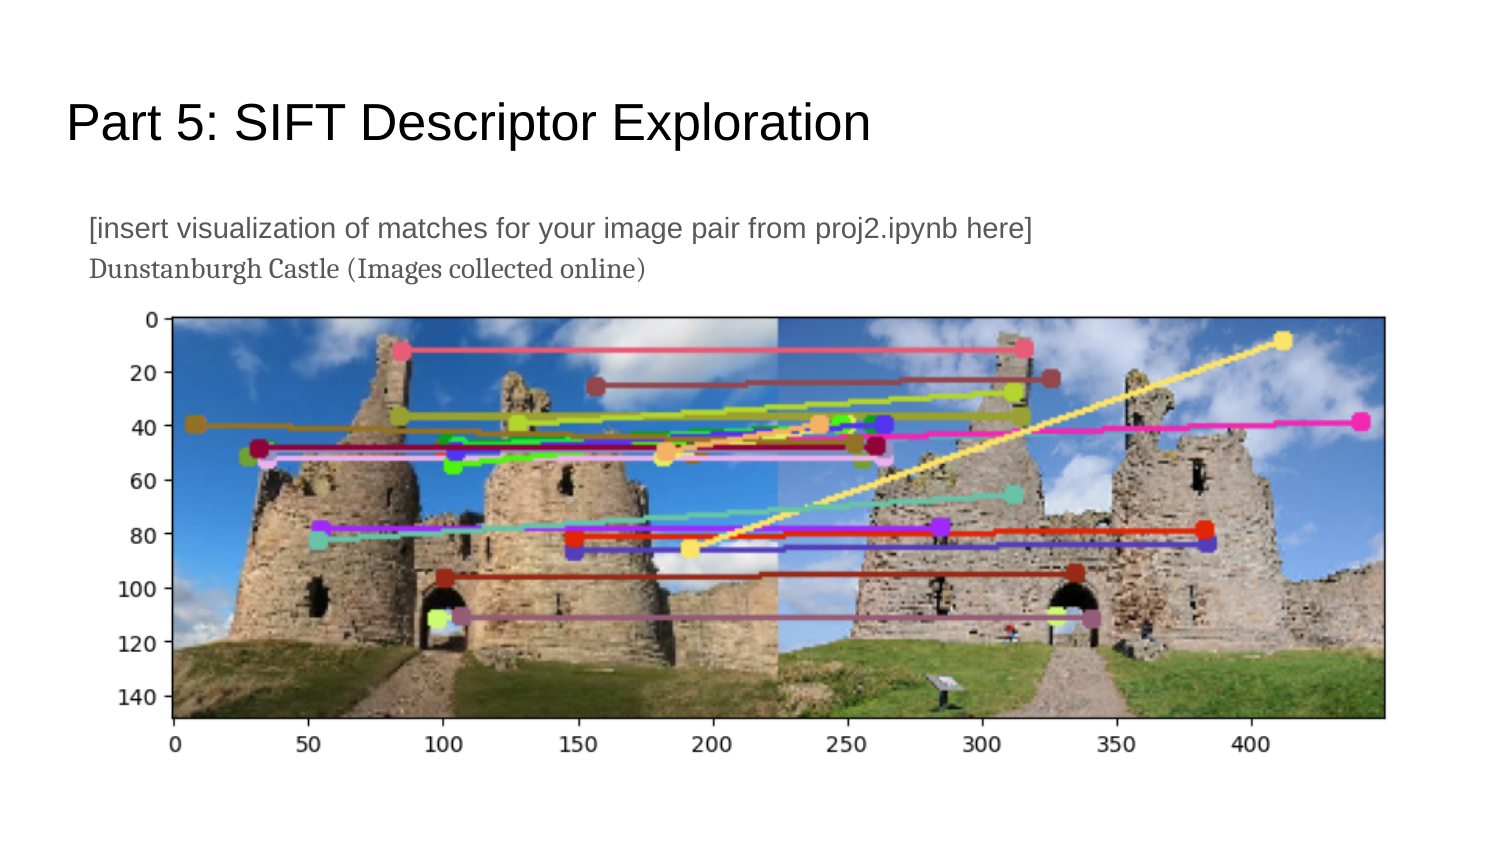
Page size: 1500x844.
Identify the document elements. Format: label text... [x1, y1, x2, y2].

list [insert visualization of matches for your image pair from proj2.ipynb here] Dunstanburgh Castle (Images collected online) [50, 188, 1300, 750]
title Part 5: SIFT Descriptor Exploration [50, 72, 1450, 168]
picture [100, 295, 1400, 771]
